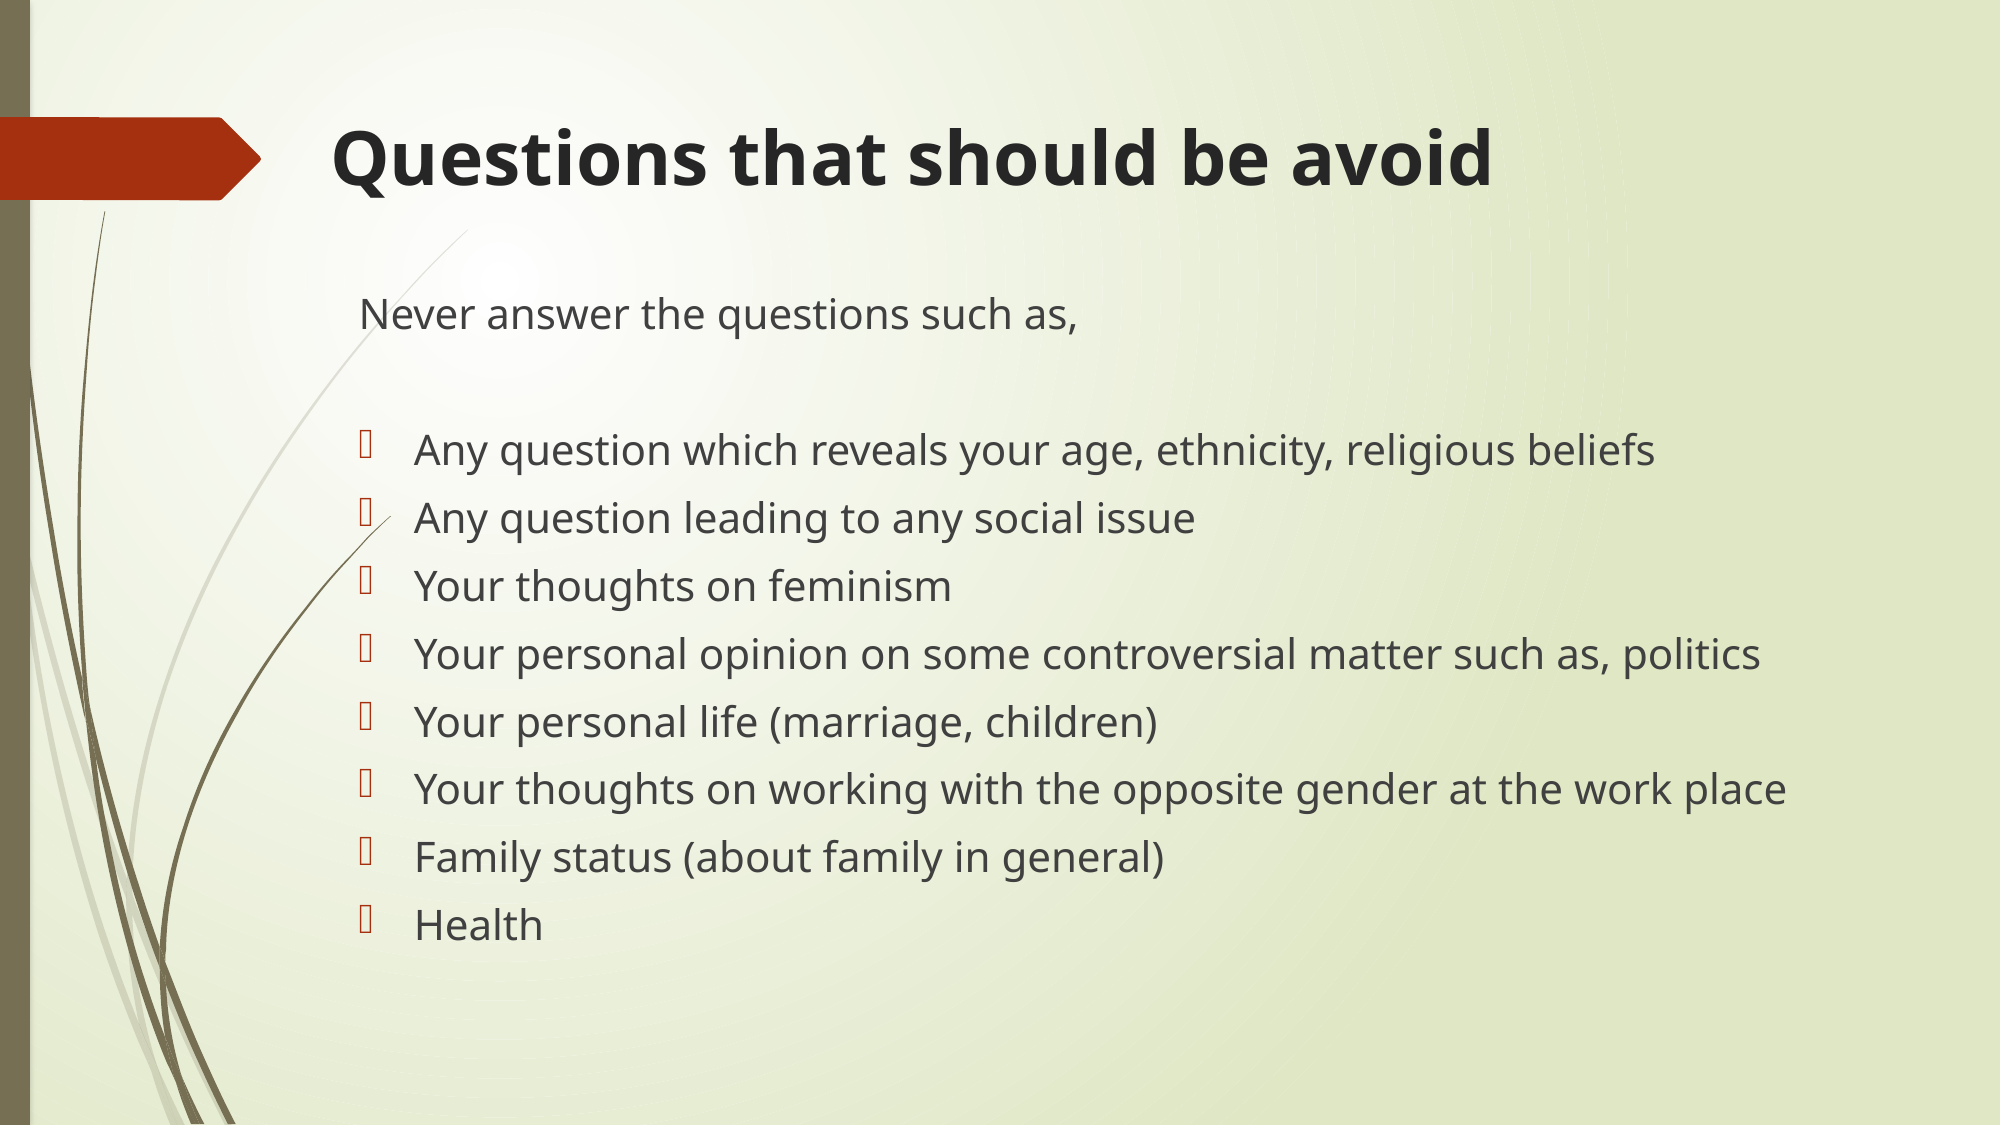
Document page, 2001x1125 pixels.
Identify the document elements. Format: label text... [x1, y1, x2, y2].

title Questions that should be avoid [315, 102, 1888, 214]
list Never answer the questions such as, Any question which reveals your age, ethnicity, religious beliefs Any question leading to any social issue Your thoughts on feminism Your personal opinion on some controversial matter such as, politics Your personal life (marriage, children) Your thoughts on working with the opposite gender at the work place Family status (about family in general) Health [343, 280, 1888, 970]
